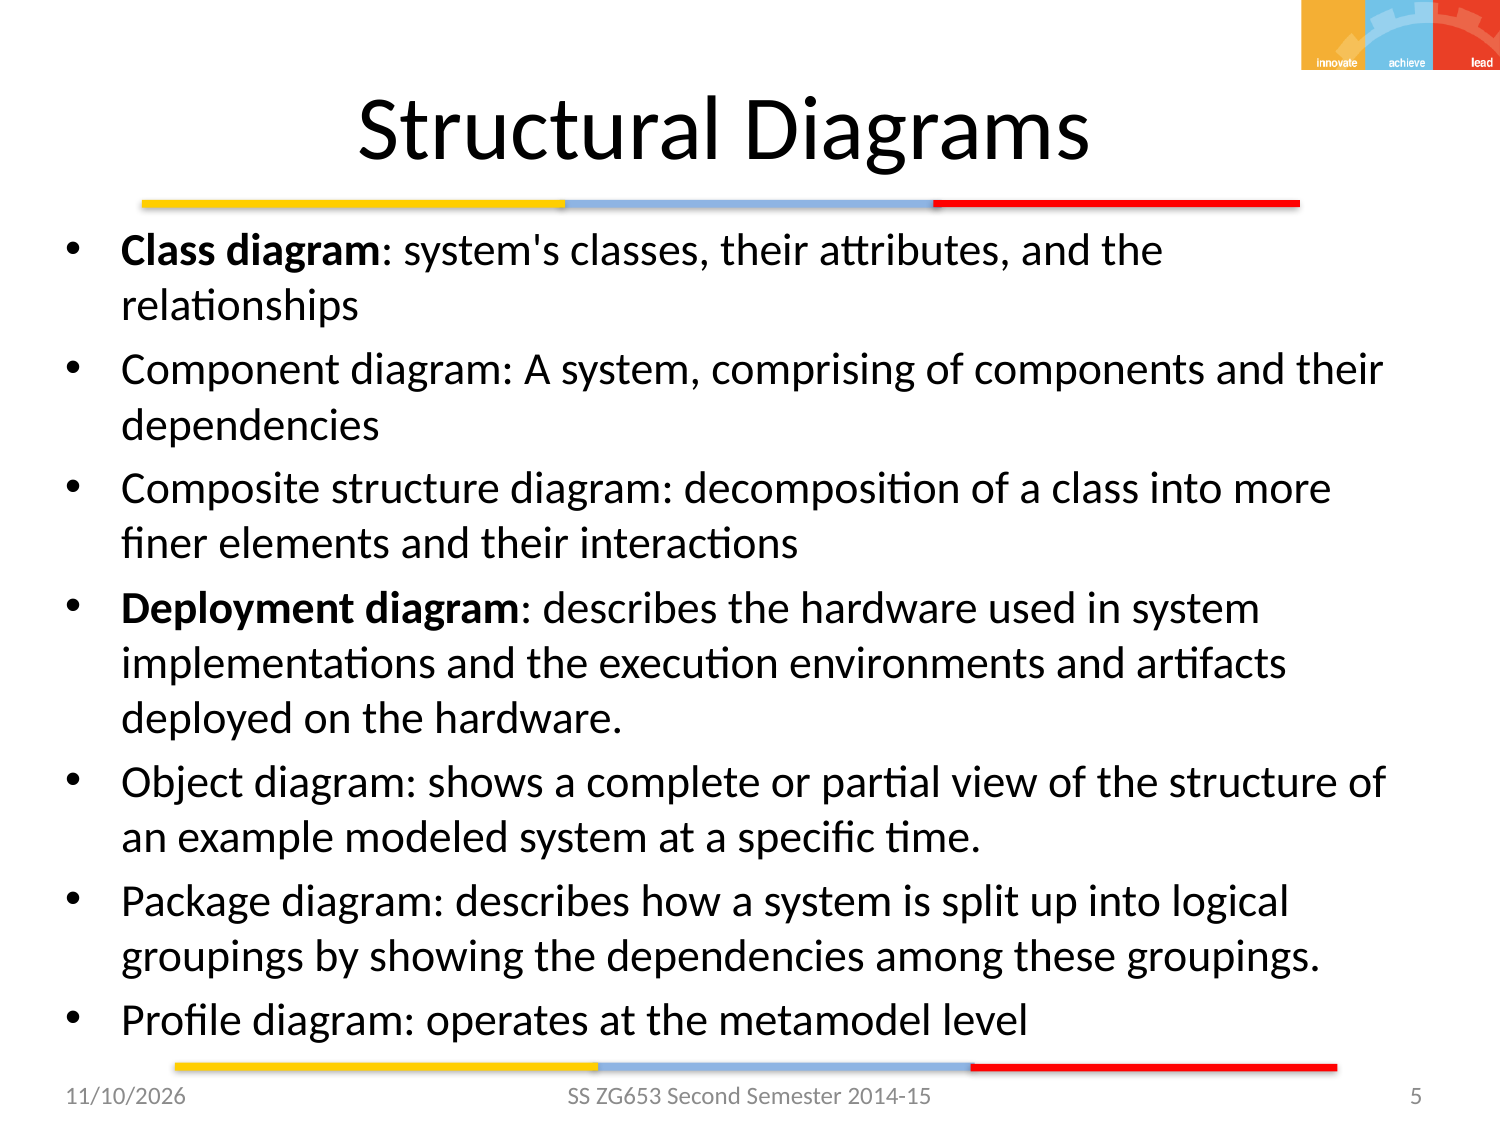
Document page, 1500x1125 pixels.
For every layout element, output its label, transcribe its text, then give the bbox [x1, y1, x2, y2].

slide_number 5 [1087, 1065, 1438, 1125]
list Class diagram: system's classes, their attributes, and the relationships Component diagram: A system, comprising of components and their dependencies Composite structure diagram: decomposition of a class into more finer elements and their interactions Deployment diagram: describes the hardware used in system implementations and the execution environments and artifacts deployed on the hardware. Object diagram: shows a complete or partial view of the structure of an example modeled system at a specific time. Package diagram: describes how a system is split up into logical groupings by showing the dependencies among these groupings. Profile diagram: operates at the metamodel level [49, 212, 1426, 1038]
footer SS ZG653 Second Semester 2014-15 [512, 1065, 988, 1125]
picture [1301, 0, 1500, 70]
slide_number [50, 1065, 400, 1125]
title Structural Diagrams [49, 45, 1401, 201]
